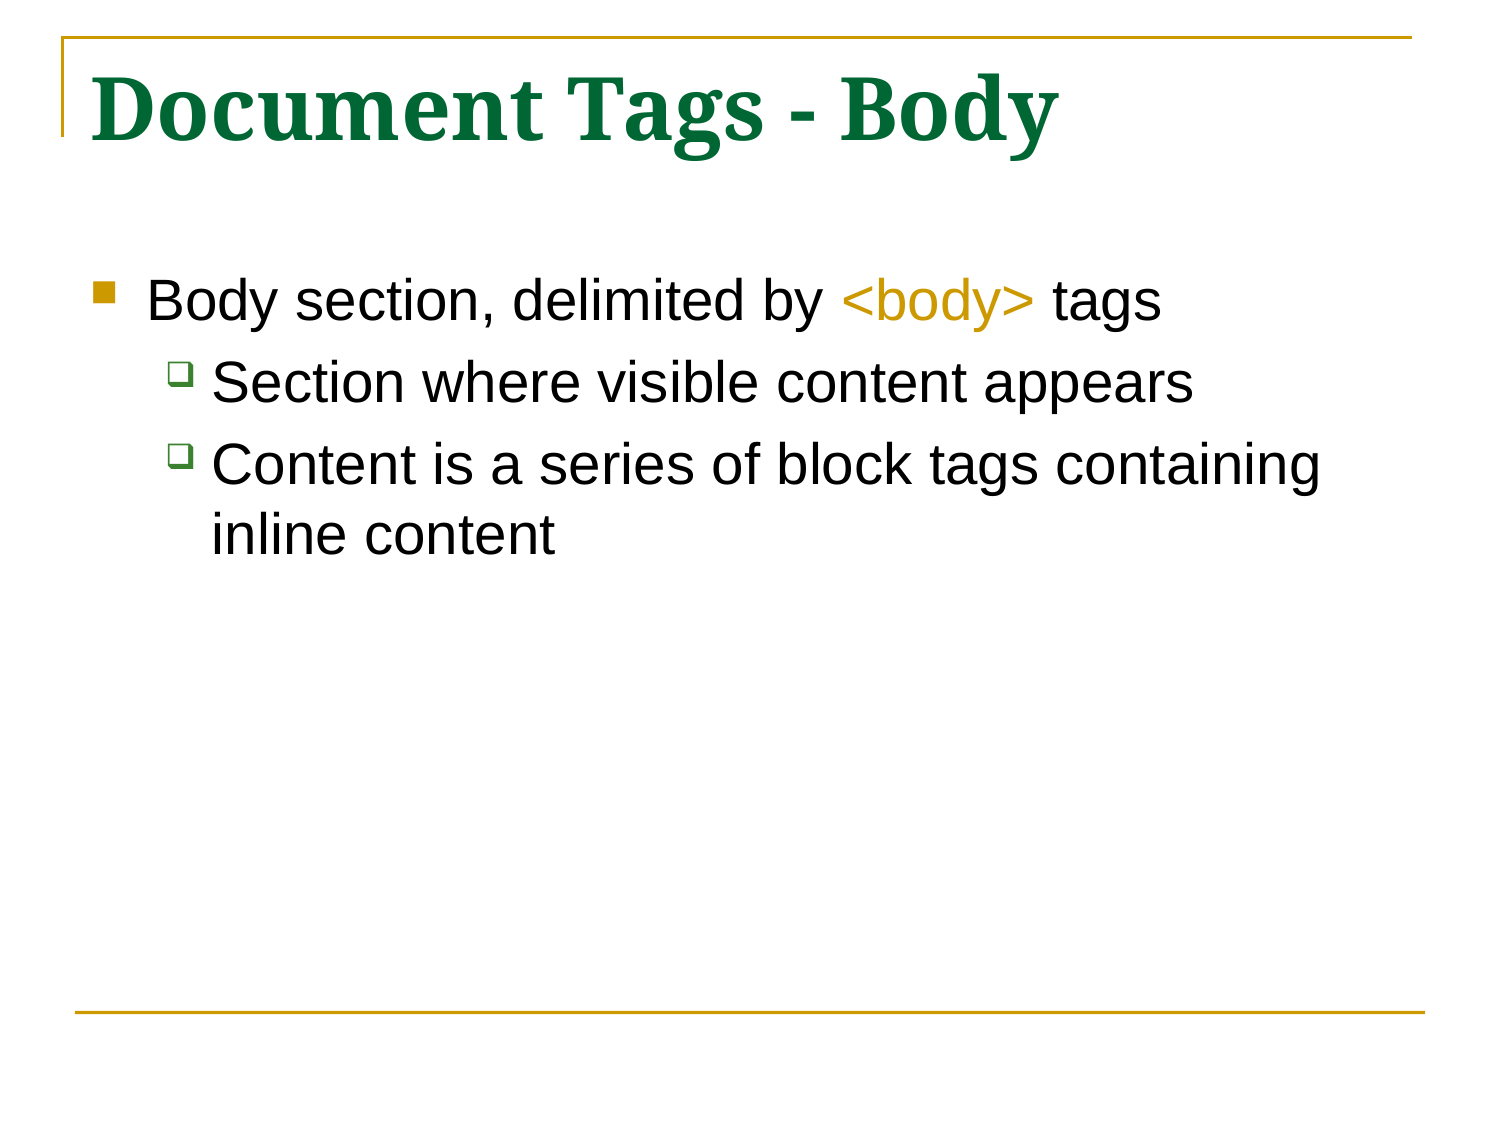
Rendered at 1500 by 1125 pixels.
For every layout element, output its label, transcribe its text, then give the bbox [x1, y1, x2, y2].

title Document Tags - Body [75, 45, 1425, 160]
list Body section, delimited by <body> tags Section where visible content appears Content is a series of block tags containing inline content [75, 160, 1425, 988]
